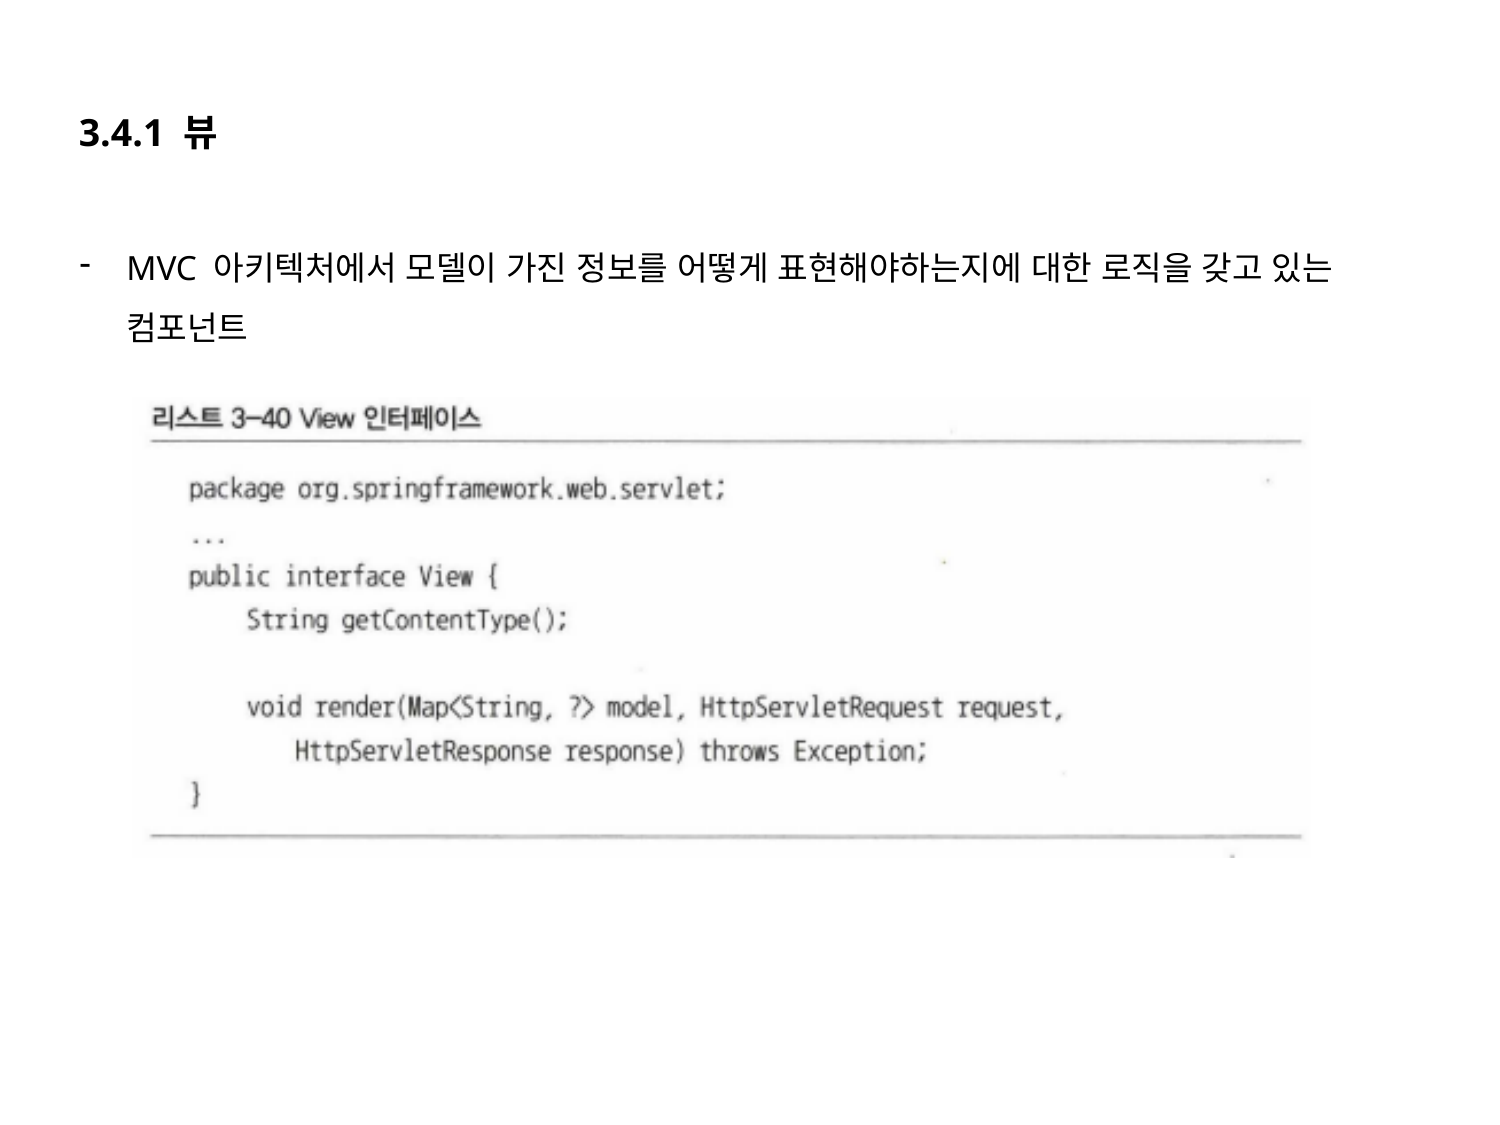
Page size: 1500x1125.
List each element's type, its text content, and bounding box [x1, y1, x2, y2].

picture [132, 396, 1311, 859]
text_box 3.4.1 뷰 [64, 101, 233, 162]
text_box MVC 아키텍처에서 모델이 가진 정보를 어떻게 표현해야하는지에 대한 로직을 갖고 있는 컴포넌트 [64, 219, 1412, 415]
